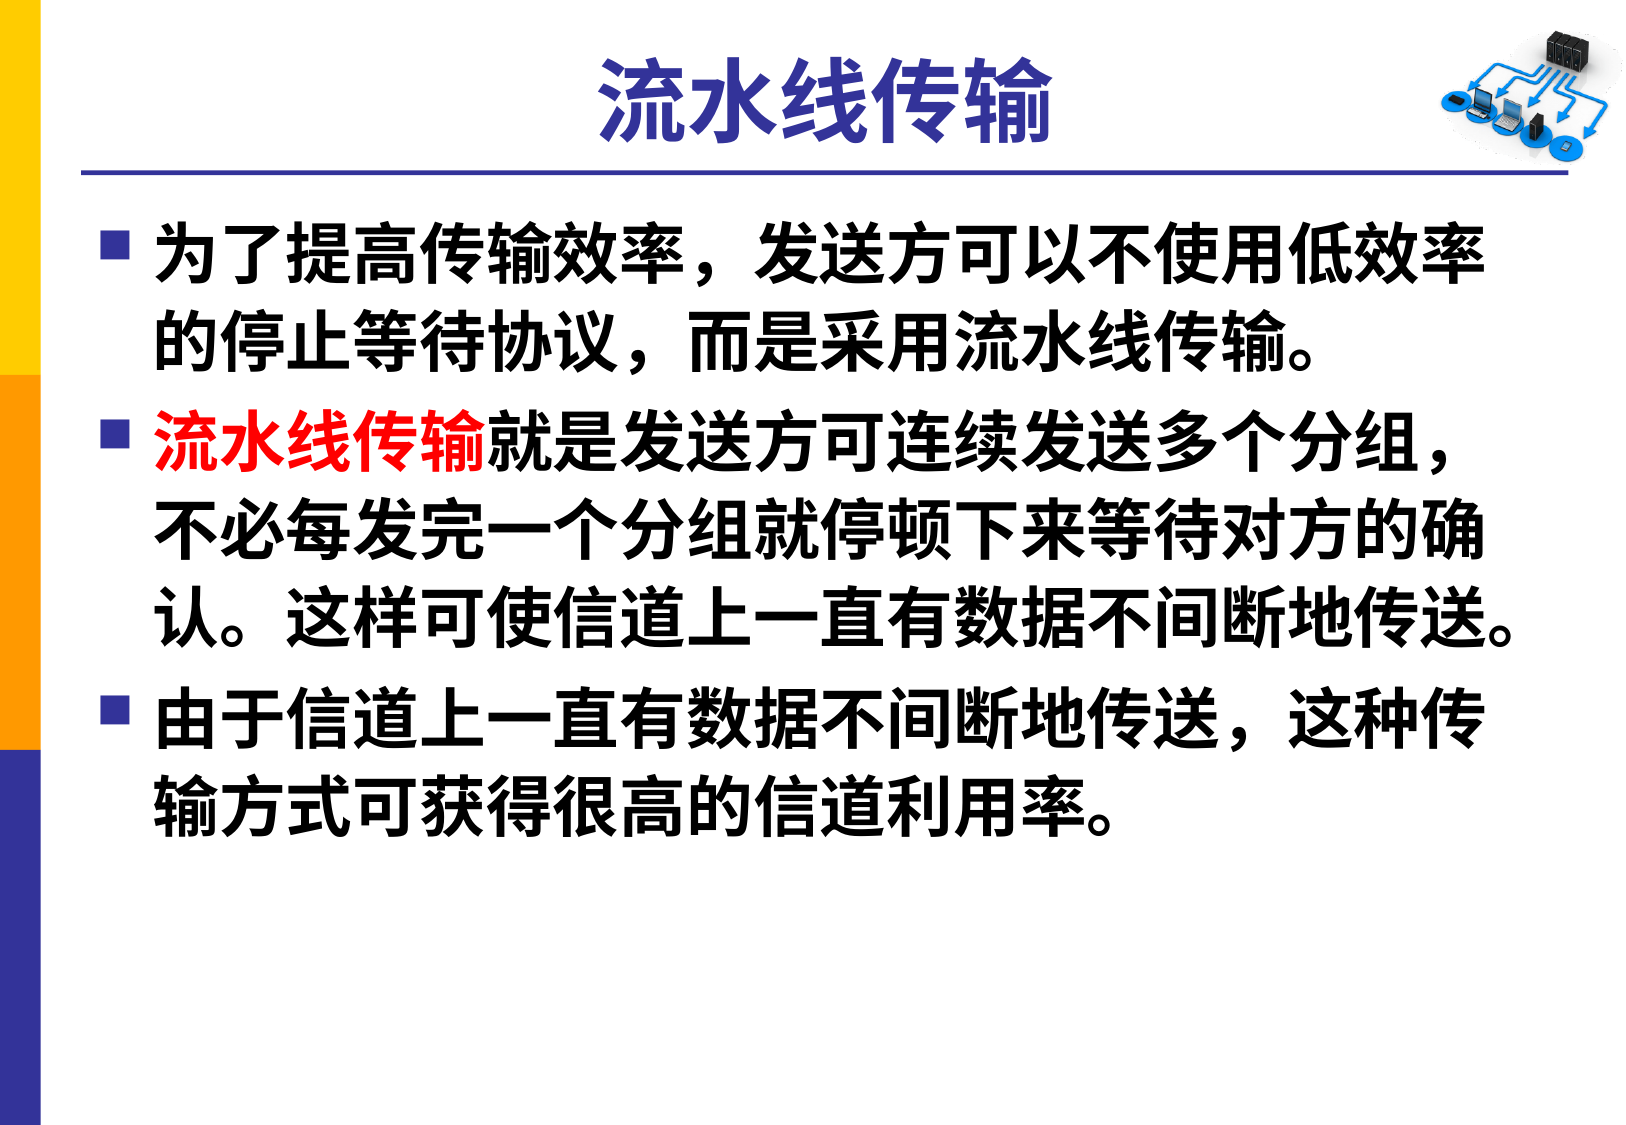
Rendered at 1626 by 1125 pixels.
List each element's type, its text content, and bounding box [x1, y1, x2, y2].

list 为了提高传输效率，发送方可以不使用低效率的停止等待协议，而是采用流水线传输。 流水线传输就是发送方可连续发送多个分组，不必每发完一个分组就停顿下来等待对方的确认。这样可使信道上一直有数据不间断地传送。 由于信道上一直有数据不间断地传送，这种传输方式可获得很高的信道利用率。 [81, 196, 1569, 1006]
title 流水线传输 [81, 30, 1569, 161]
picture [1438, 30, 1624, 165]
